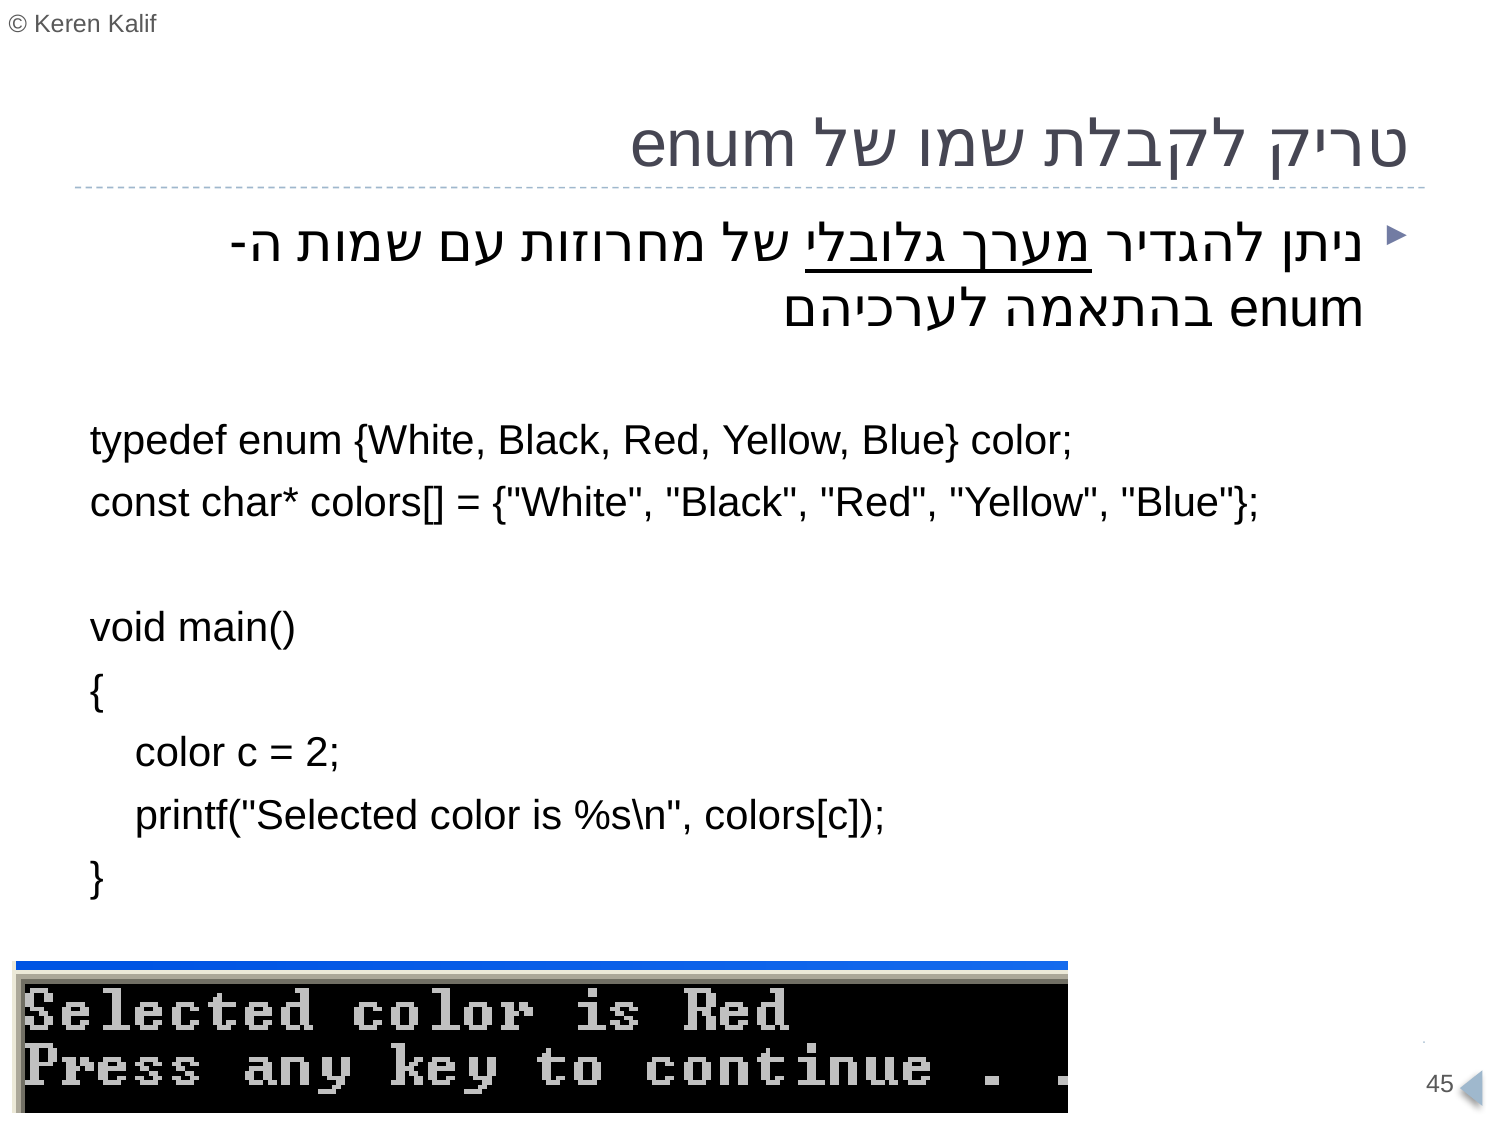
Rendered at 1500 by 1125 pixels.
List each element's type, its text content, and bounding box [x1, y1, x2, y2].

title טריק לקבלת שמו של enum [53, 24, 1425, 188]
picture [12, 961, 1069, 1113]
list ניתן להגדיר מערך גלובלי של מחרוזות עם שמות ה- enum בהתאמה לערכיהם typedef enum {White, Black, Red, Yellow, Blue} color; const char* colors[] = {"White", "Black", "Red", "Yellow", "Blue"}; void main() { color c = 2; printf("Selected color is %s\n", colors[c]); } [75, 200, 1425, 1010]
